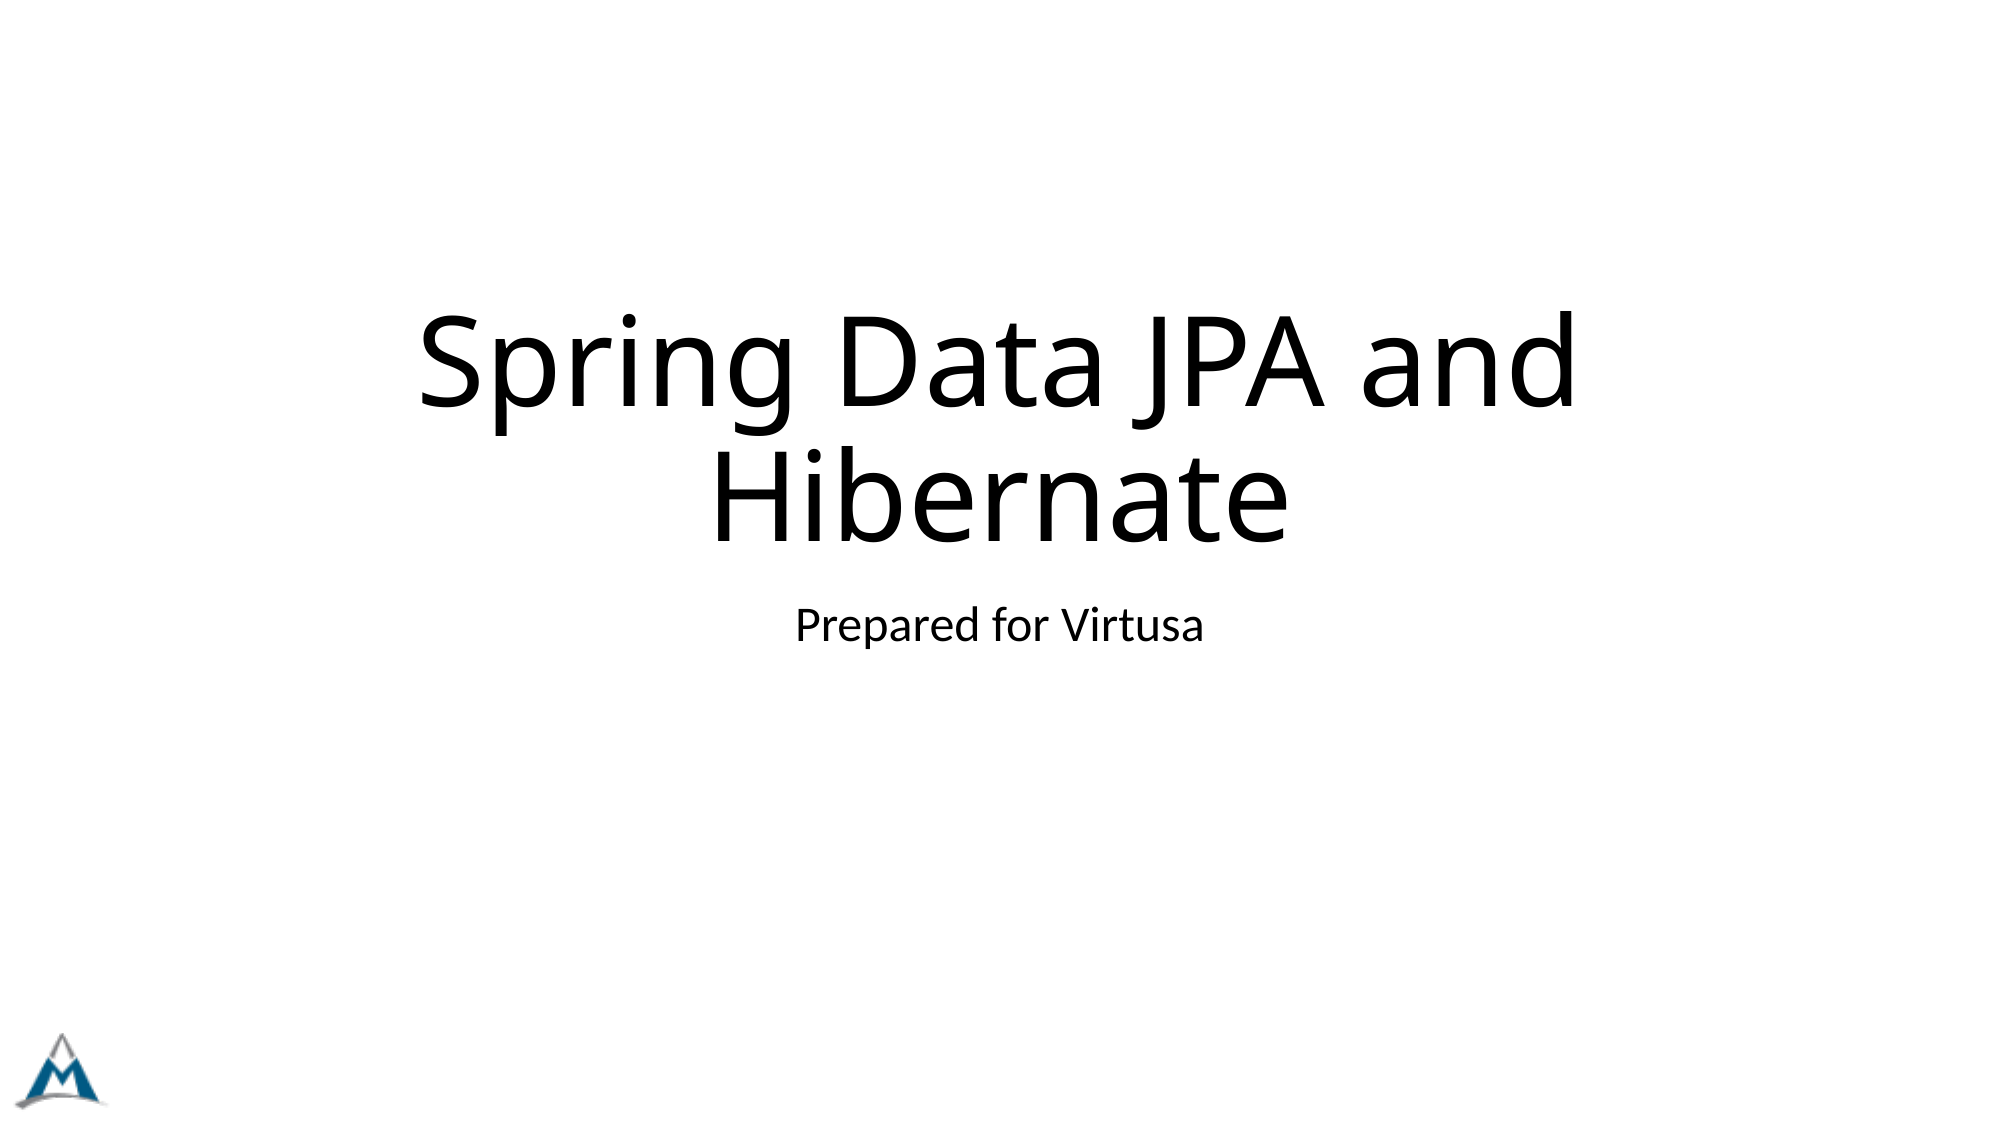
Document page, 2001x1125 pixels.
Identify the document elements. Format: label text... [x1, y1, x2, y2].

picture [12, 1033, 112, 1112]
subtitle Prepared for Virtusa [249, 590, 1750, 863]
title Spring Data JPA and Hibernate [249, 184, 1750, 576]
